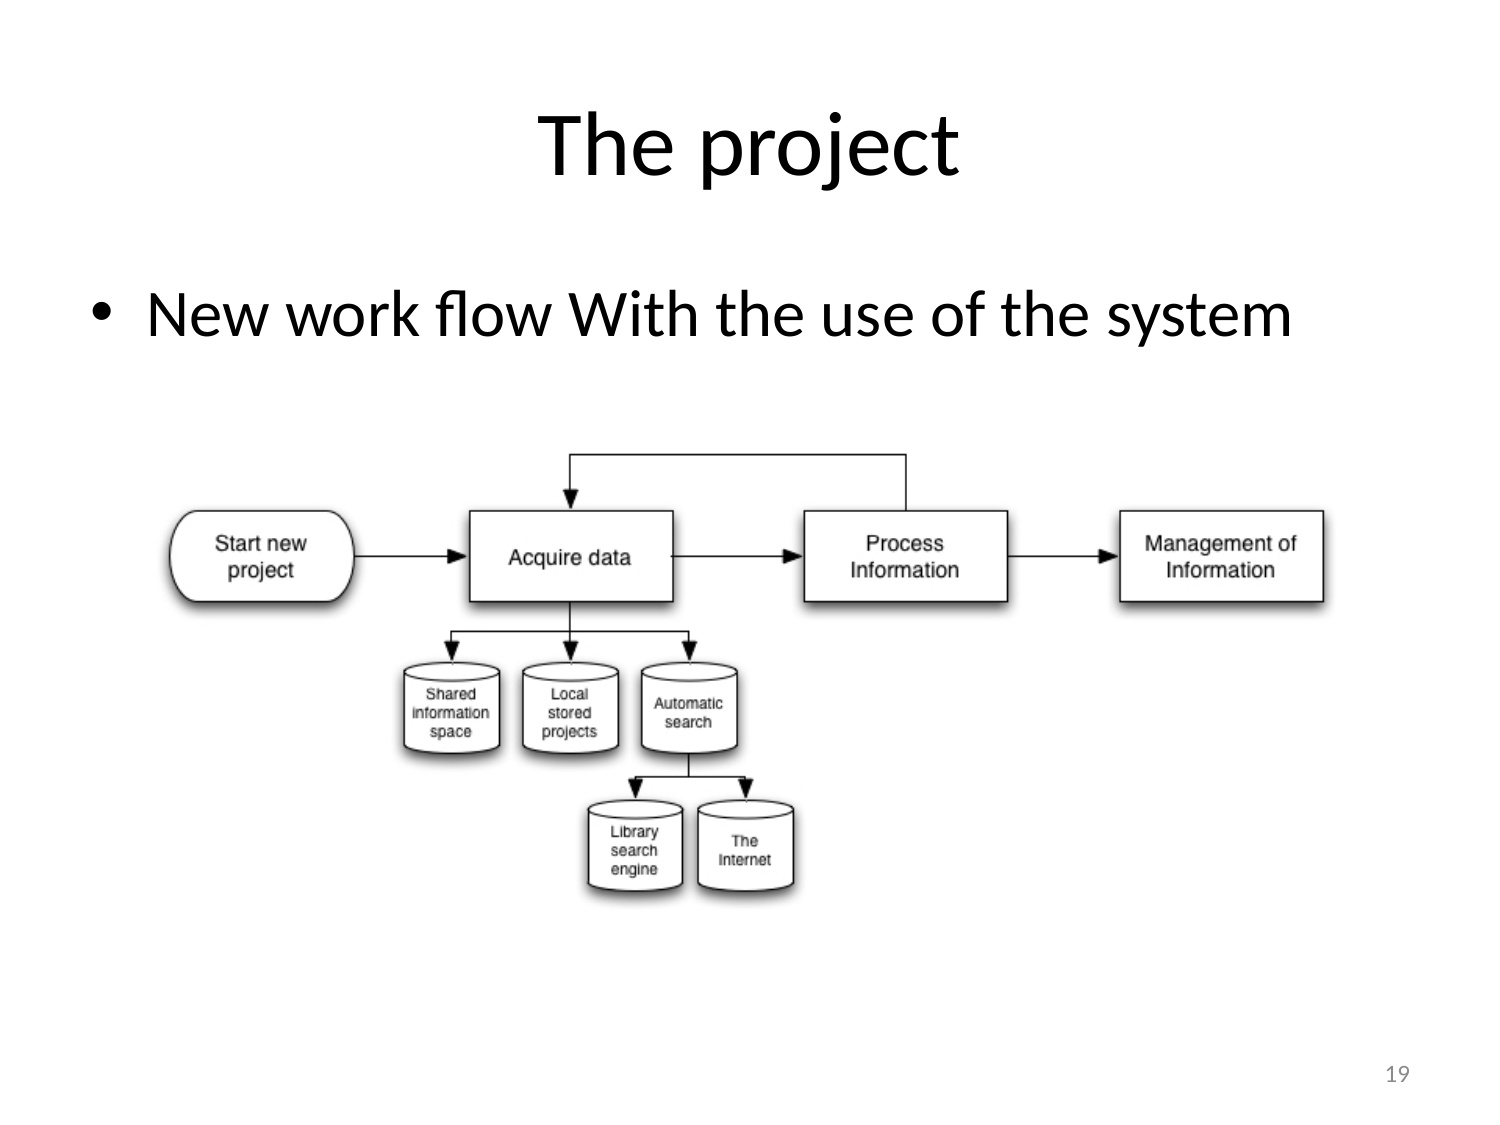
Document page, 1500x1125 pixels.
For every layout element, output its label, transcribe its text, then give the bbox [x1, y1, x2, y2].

picture [152, 451, 1340, 915]
slide_number 19 [1074, 1042, 1425, 1103]
title The project [75, 45, 1425, 233]
list New work flow With the use of the system [75, 262, 1425, 1005]
